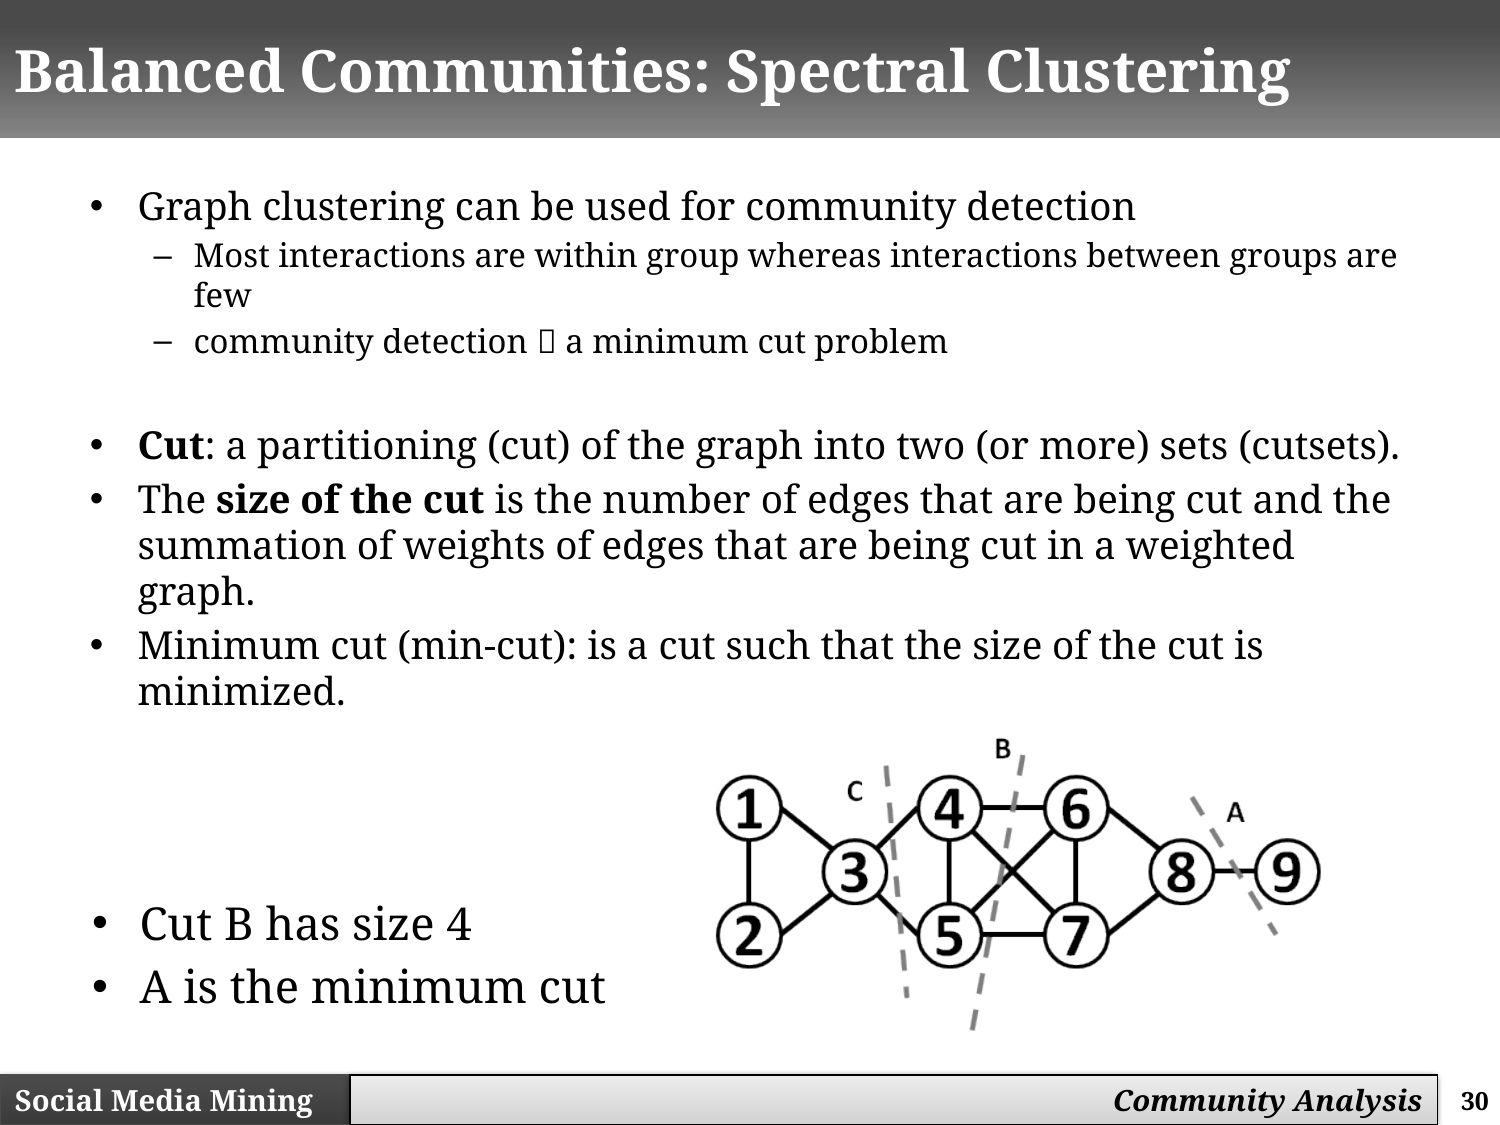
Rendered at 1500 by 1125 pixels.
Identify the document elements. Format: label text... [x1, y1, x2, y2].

picture [712, 735, 1326, 1040]
list Graph clustering can be used for community detection Most interactions are within group whereas interactions between groups are few community detection  a minimum cut problem Cut: a partitioning (cut) of the graph into two (or more) sets (cutsets). The size of the cut is the number of edges that are being cut and the summation of weights of edges that are being cut in a weighted graph. Minimum cut (min-cut): is a cut such that the size of the cut is minimized. [75, 174, 1425, 775]
text_box Cut B has size 4 A is the minimum cut [77, 887, 707, 1022]
title Balanced Communities: Spectral Clustering [0, 0, 1500, 138]
